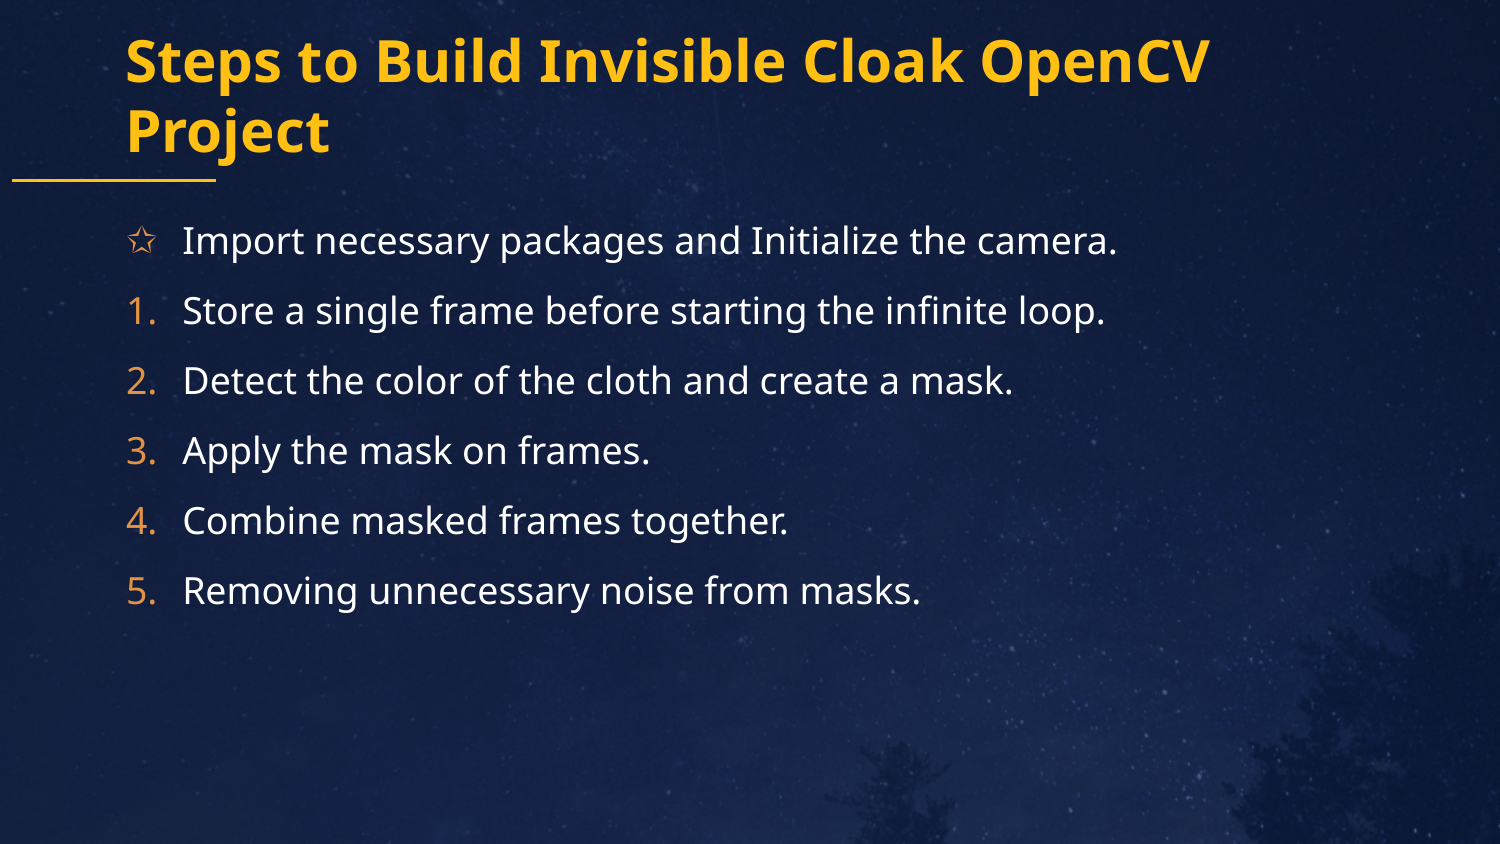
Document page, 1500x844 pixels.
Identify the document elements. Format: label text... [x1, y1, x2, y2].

title Steps to Build Invisible Cloak OpenCV Project [110, 78, 1390, 172]
picture [0, 0, 1500, 844]
list Import necessary packages and Initialize the camera. Store a single frame before starting the infinite loop. Detect the color of the cloth and create a mask. Apply the mask on frames. Combine masked frames together. Removing unnecessary noise from masks. [110, 201, 1391, 733]
